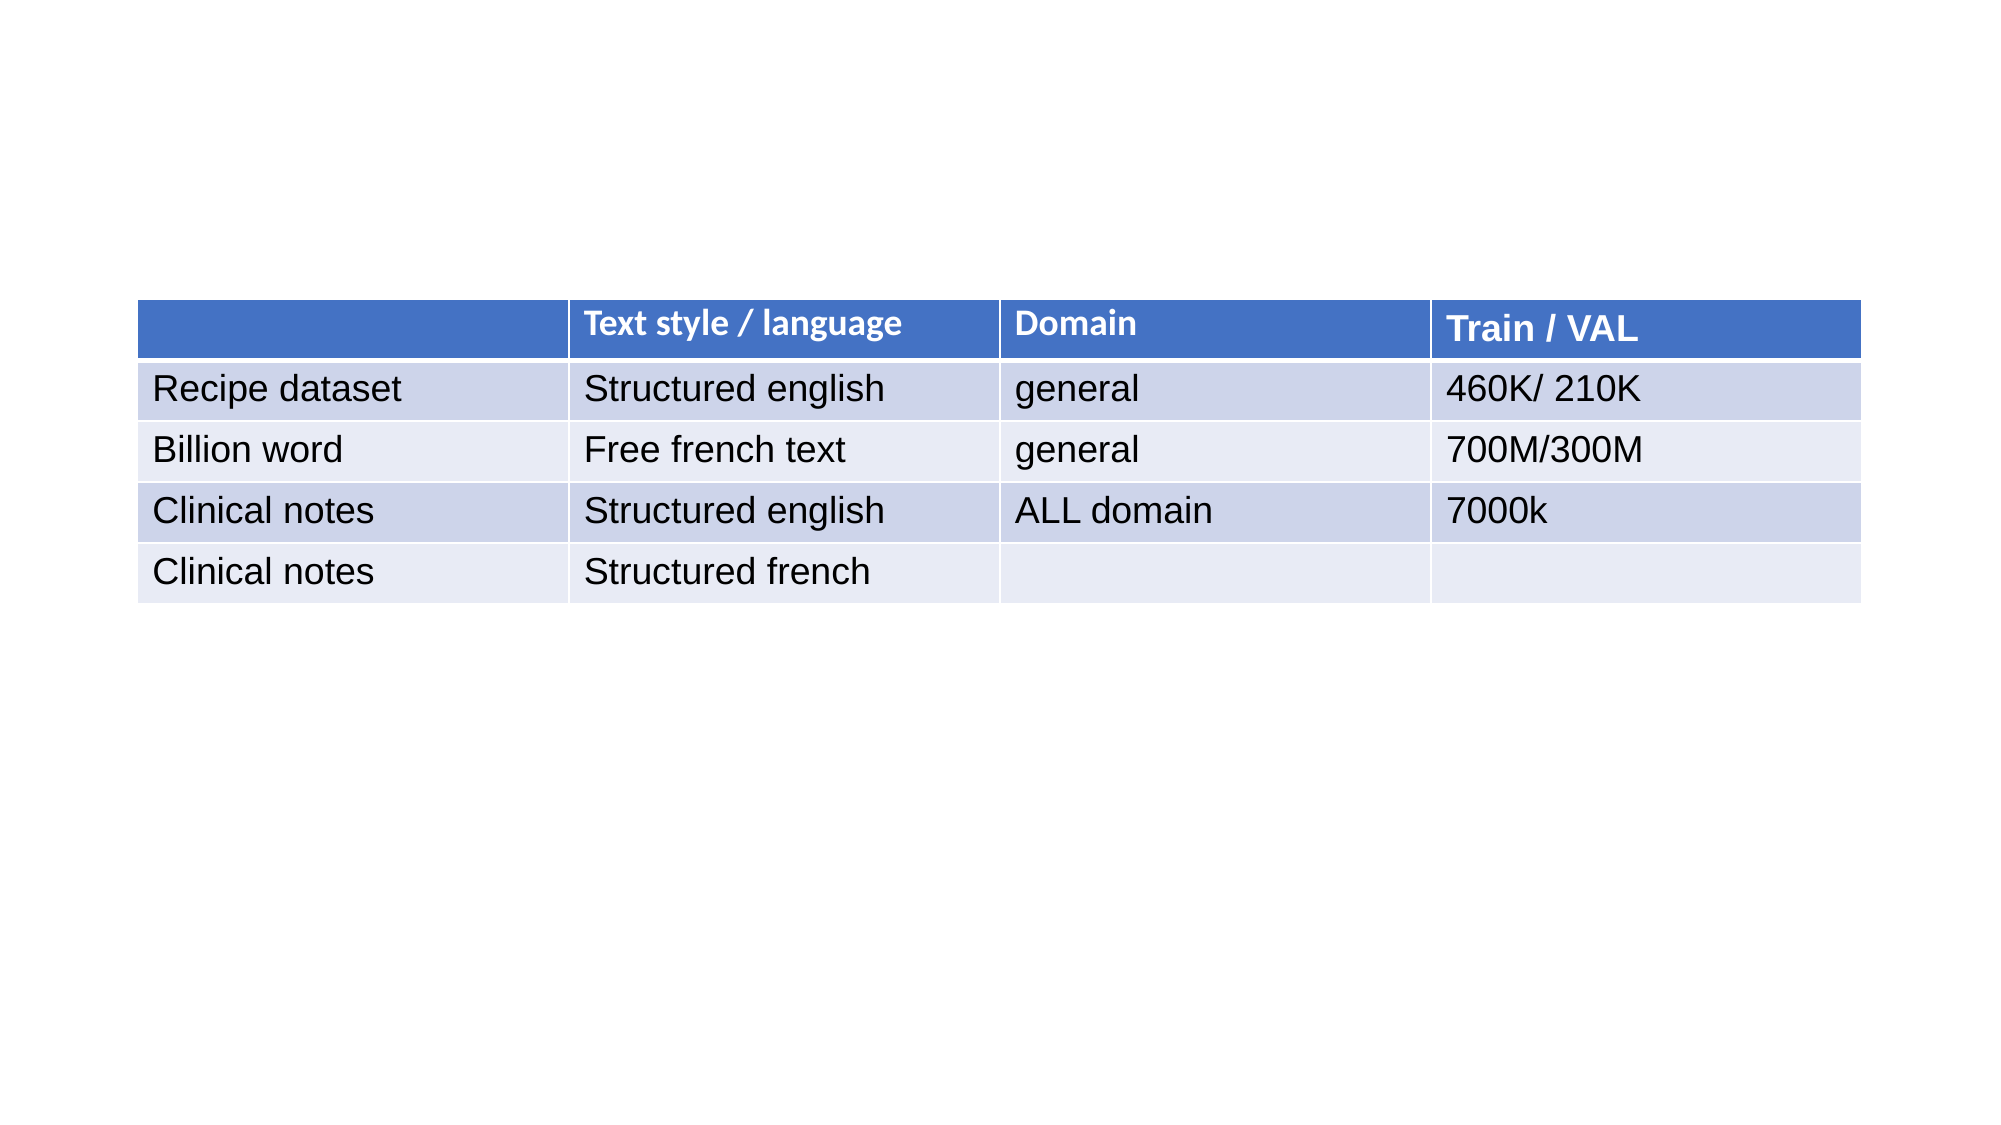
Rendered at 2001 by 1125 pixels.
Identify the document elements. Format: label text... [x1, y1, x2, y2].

table_cell [1432, 544, 1861, 603]
table_cell Structured french [570, 544, 999, 603]
table_cell Structured english [570, 363, 999, 420]
table_header Domain [1001, 300, 1430, 358]
table_cell Billion word [138, 422, 568, 481]
table_header Text style / language [570, 300, 999, 358]
table_cell Recipe dataset [138, 363, 568, 420]
table_cell 460K/ 210K [1432, 363, 1861, 420]
table_cell Structured english [570, 483, 999, 542]
table_cell general [1001, 363, 1430, 420]
table_cell ALL domain [1001, 483, 1430, 542]
table_cell Clinical notes [138, 544, 568, 603]
table_cell general [1001, 422, 1430, 481]
table_cell 7000k [1432, 483, 1861, 542]
table_header Train / VAL [1432, 300, 1861, 358]
table_header [138, 300, 568, 358]
table_cell Free french text [570, 422, 999, 481]
table_cell [1001, 544, 1430, 603]
table_cell 700M/300M [1432, 422, 1861, 481]
table_cell Clinical notes [138, 483, 568, 542]
